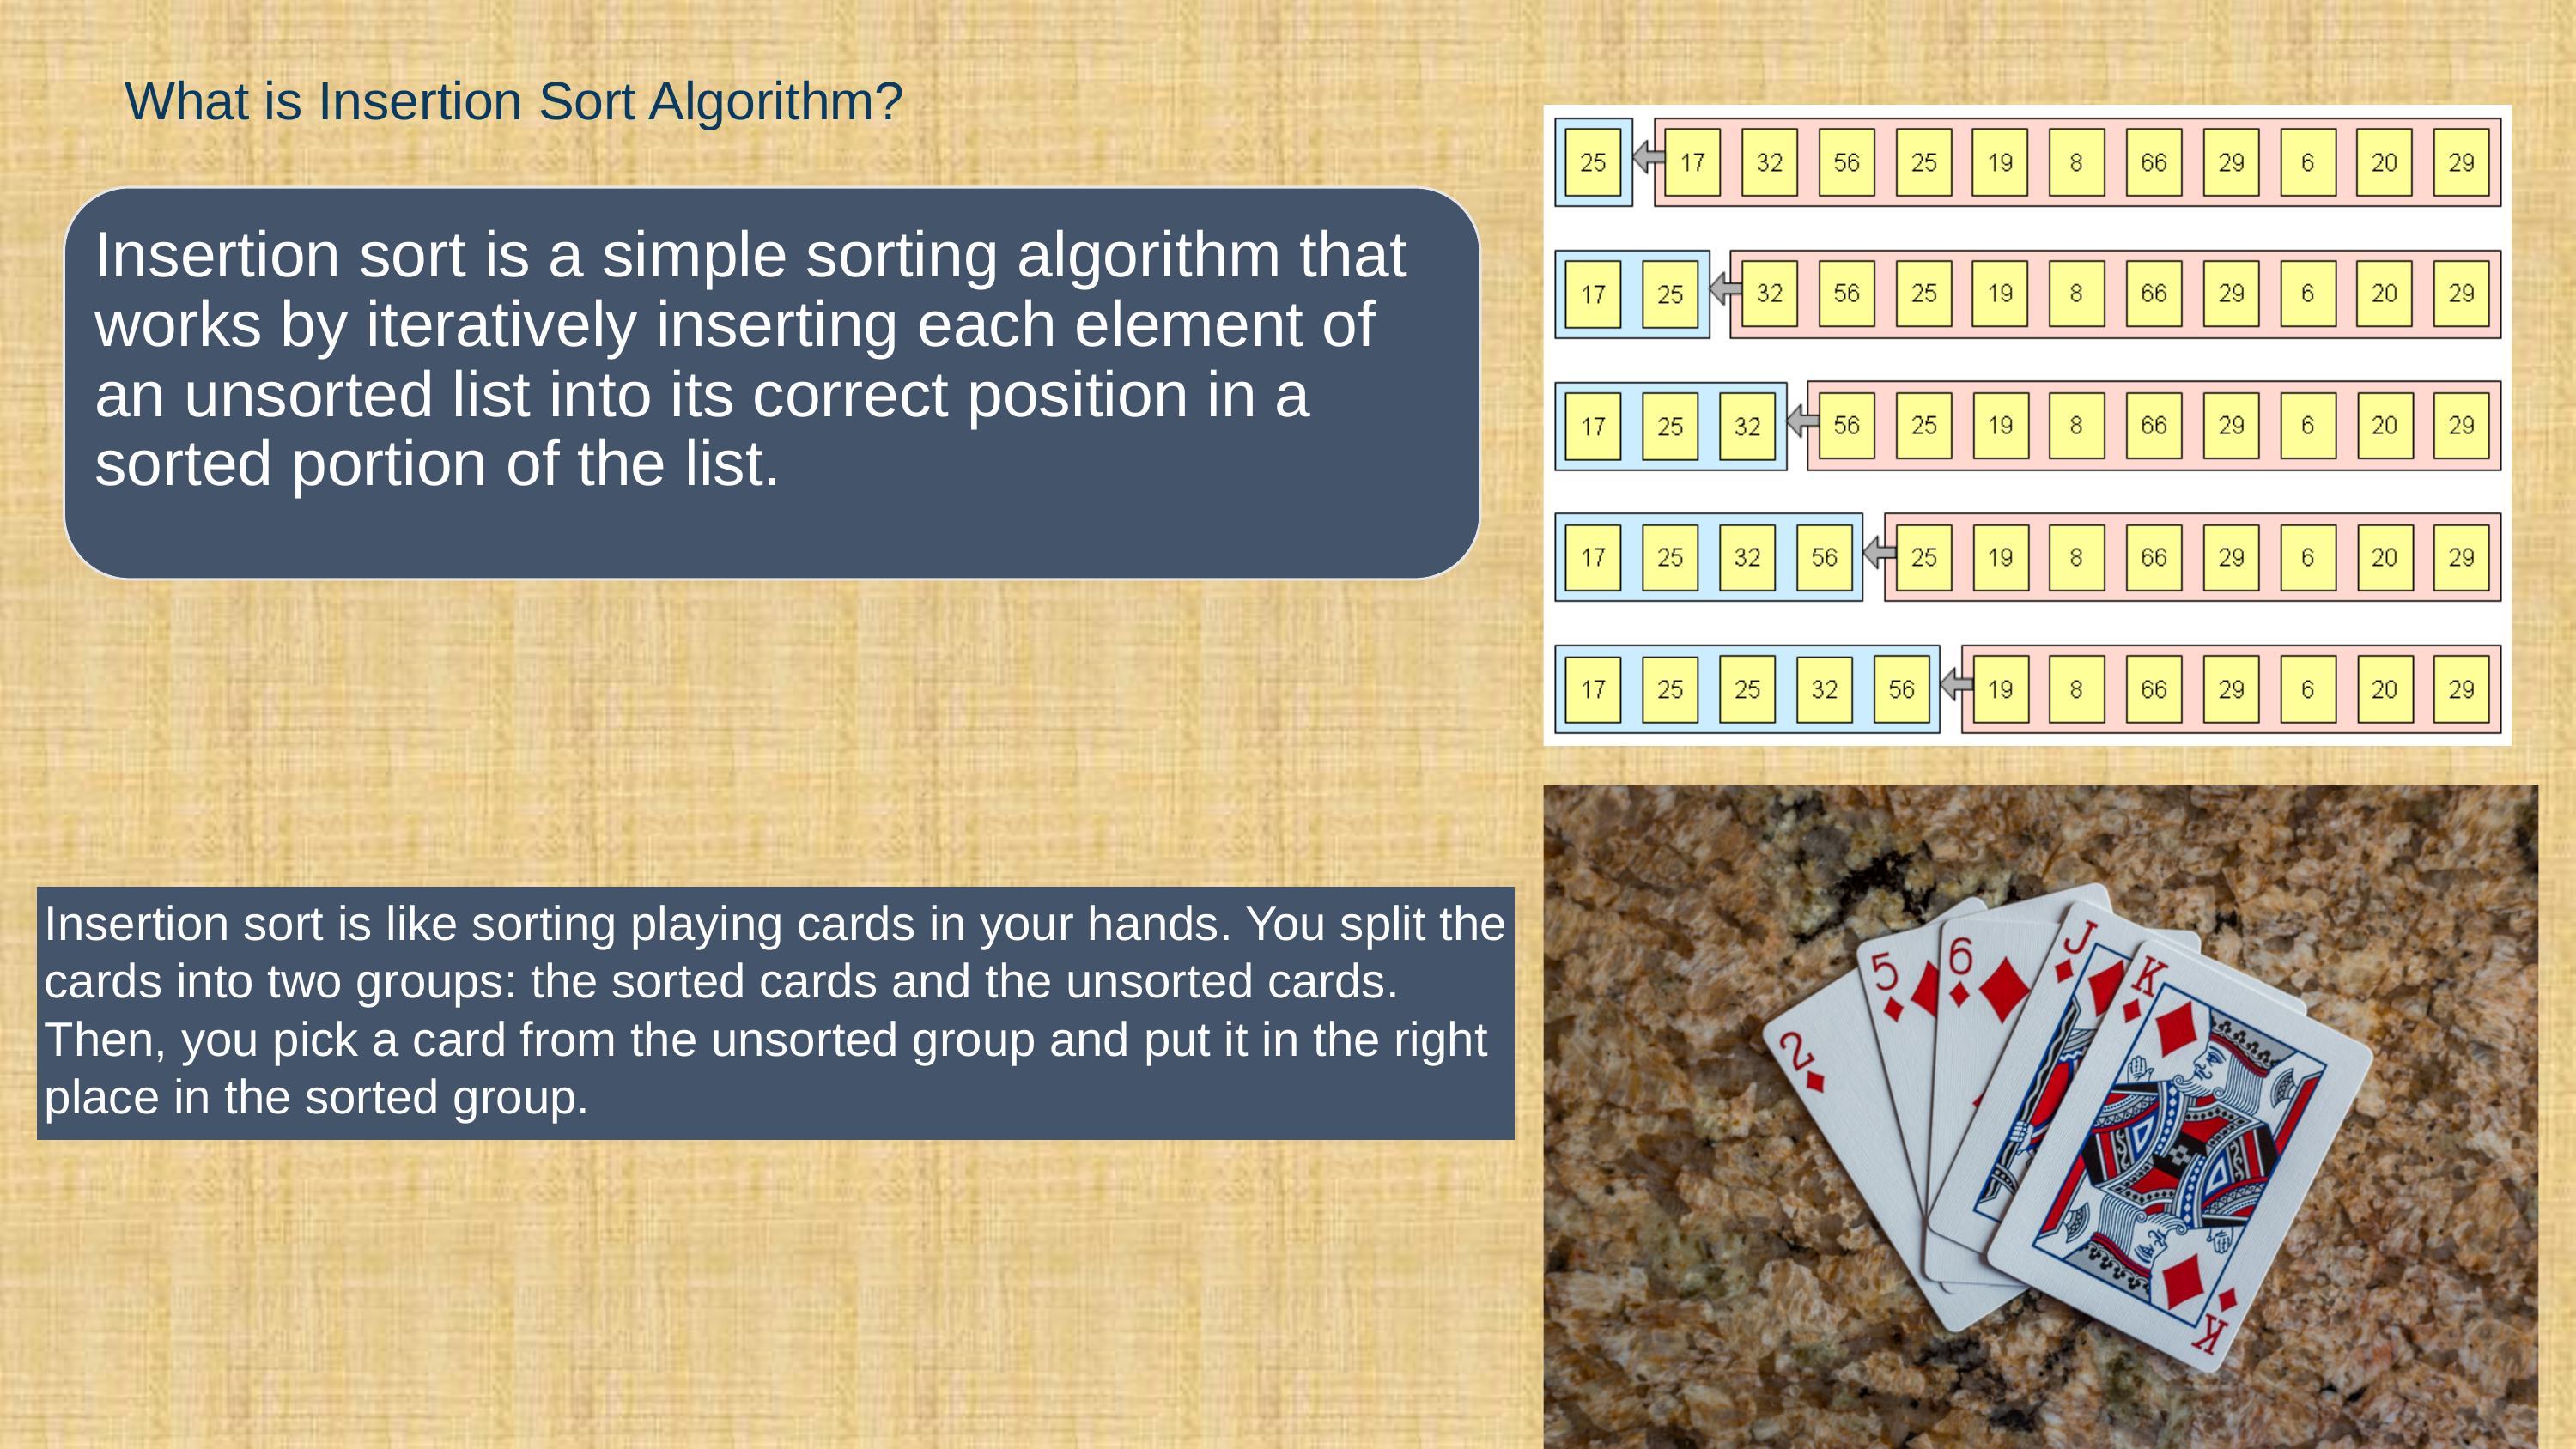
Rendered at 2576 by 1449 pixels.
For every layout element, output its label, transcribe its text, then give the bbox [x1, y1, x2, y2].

text_box [1543, 785, 2539, 1449]
text_box [0, 0, 2576, 1449]
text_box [62, 185, 1482, 581]
text_box What is Insertion Sort Algorithm? [125, 66, 1146, 131]
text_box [37, 886, 1516, 1141]
text_box [1543, 105, 2512, 746]
